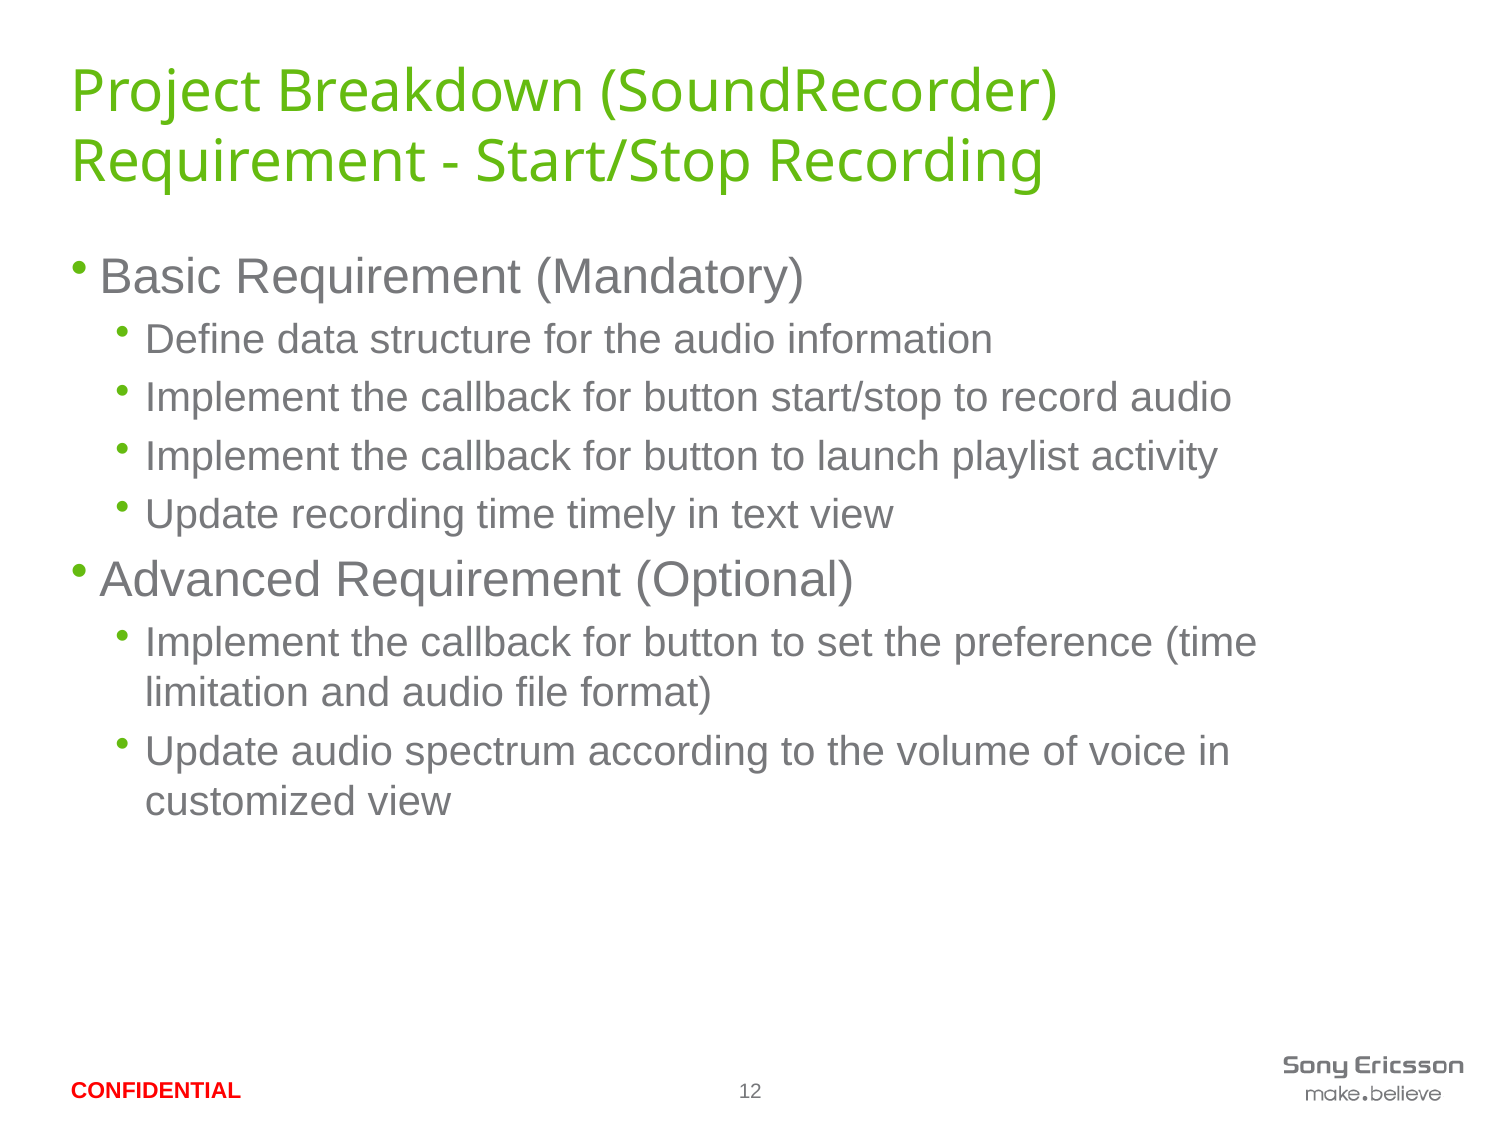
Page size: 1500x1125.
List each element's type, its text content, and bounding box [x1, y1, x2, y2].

list Basic Requirement (Mandatory) Define data structure for the audio information Implement the callback for button start/stop to record audio Implement the callback for button to launch playlist activity Update recording time timely in text view Advanced Requirement (Optional) Implement the callback for button to set the preference (time limitation and audio file format) Update audio spectrum according to the volume of voice in customized view [70, 243, 1430, 1012]
title Project Breakdown (SoundRecorder) Requirement - Start/Stop Recording [70, 52, 1430, 139]
picture [1253, 1010, 1493, 1125]
